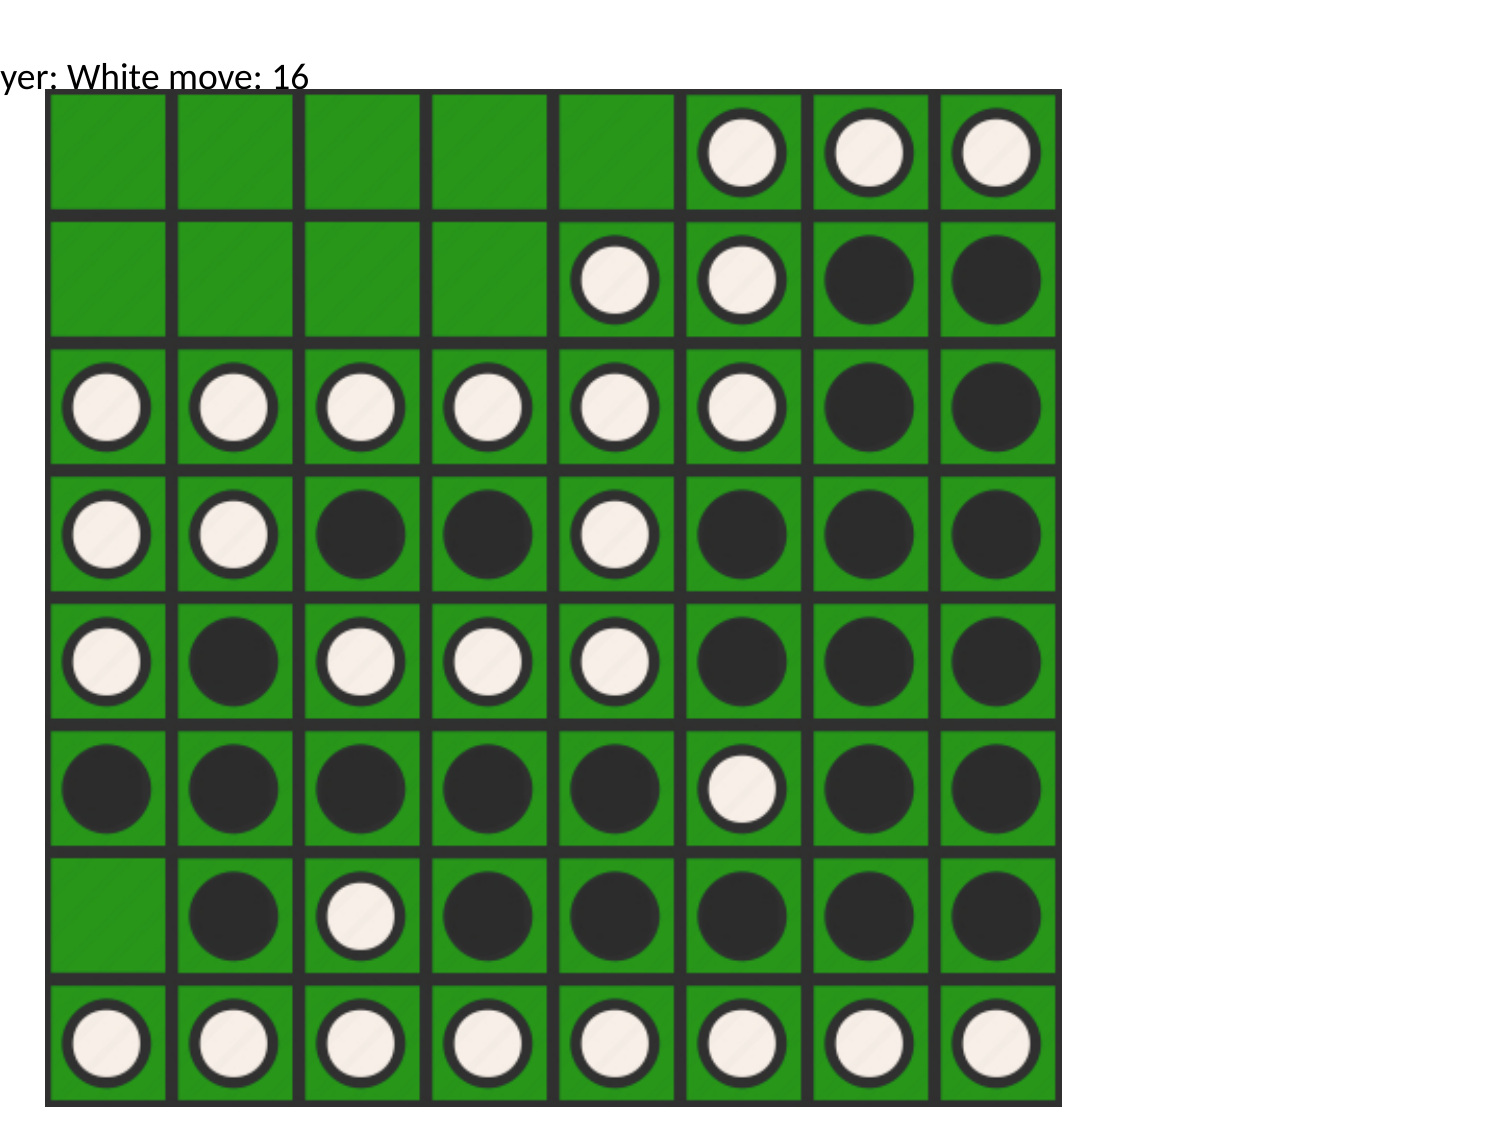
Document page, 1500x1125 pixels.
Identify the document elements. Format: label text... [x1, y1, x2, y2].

picture [44, 89, 1062, 1107]
text_box turn: 50 player: White move: 16 [0, 44, 325, 105]
